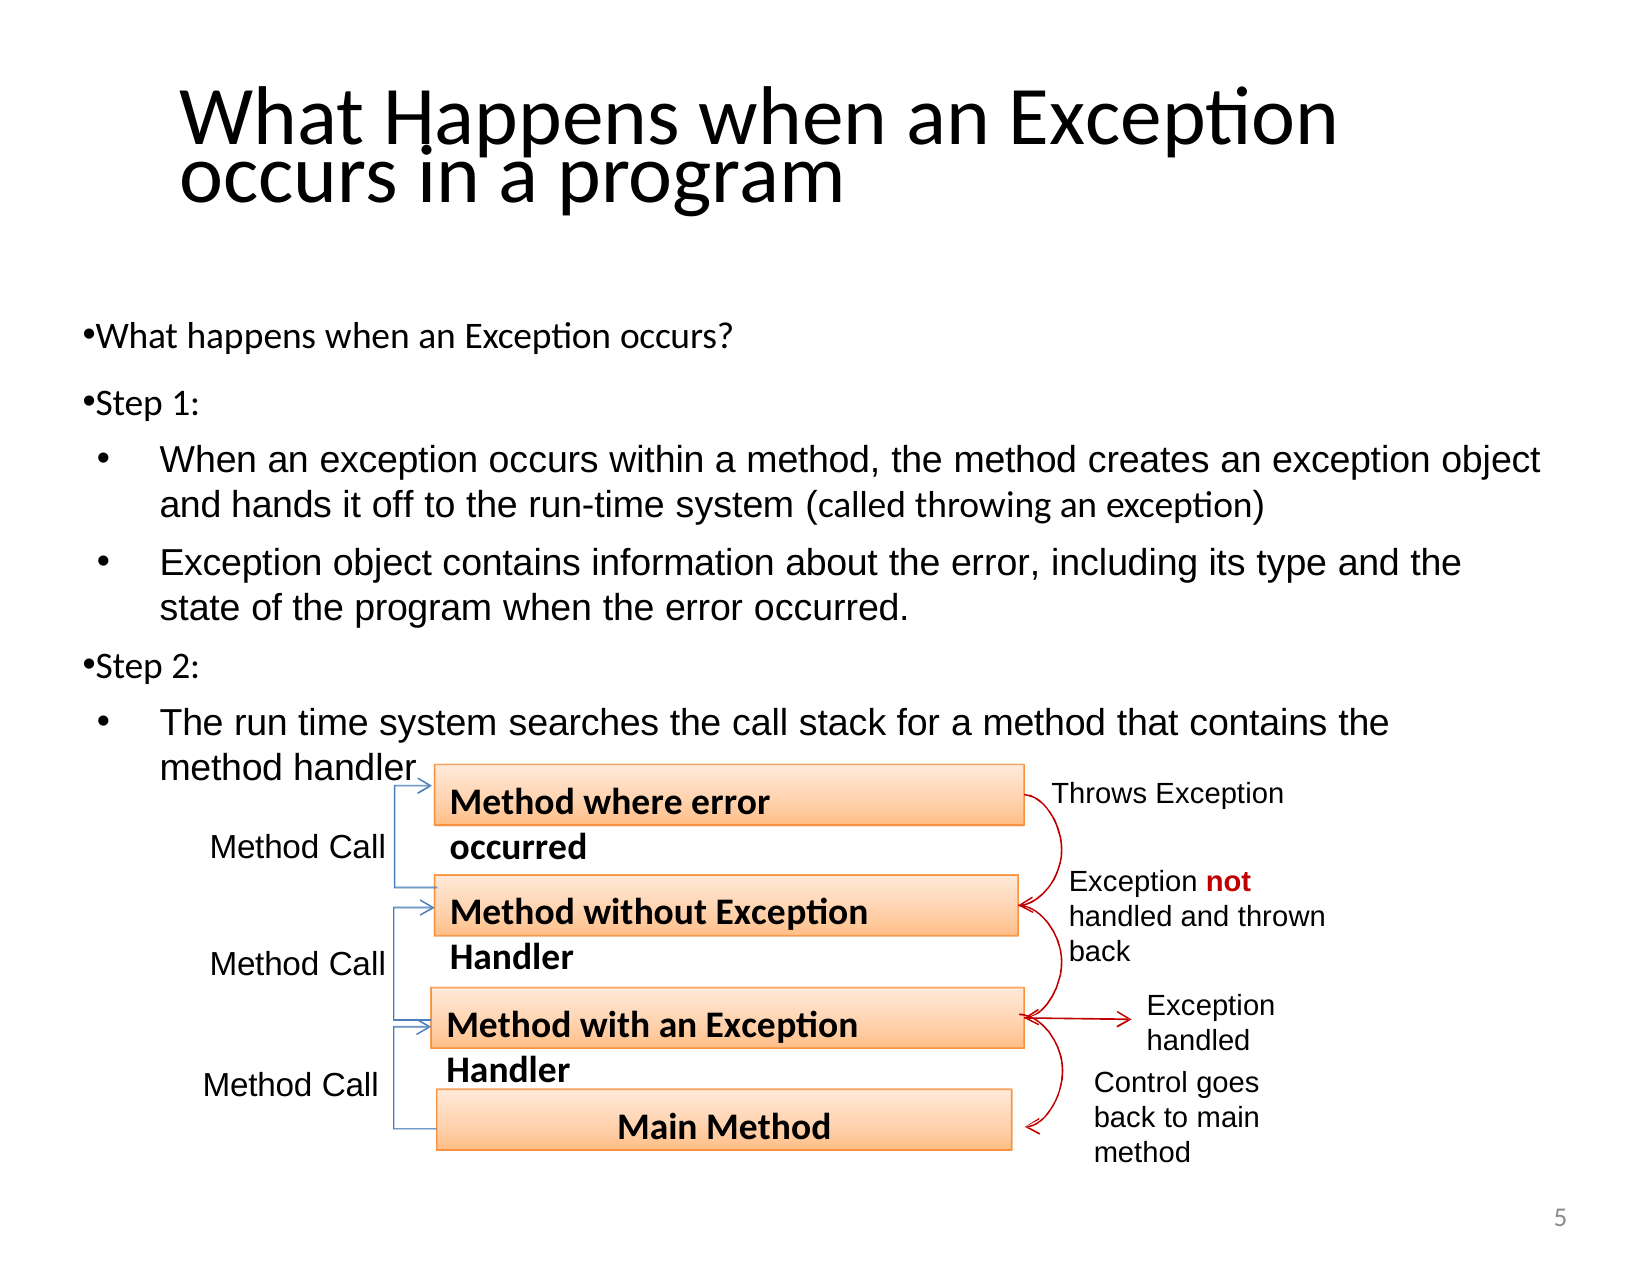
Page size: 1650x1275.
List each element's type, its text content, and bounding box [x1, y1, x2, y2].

text_box [438, 1091, 1010, 1149]
text_box [430, 986, 1025, 1019]
text_box Method with an Exception Handler [444, 999, 991, 1088]
text_box [1026, 1019, 1040, 1026]
text_box [436, 1088, 1013, 1151]
text_box [393, 1021, 437, 1130]
text_box Exception not handled and thrown back [1066, 861, 1364, 967]
text_box Main Method [615, 1101, 834, 1147]
text_box Method Call [200, 1062, 383, 1103]
text_box [1018, 904, 1063, 1017]
text_box [1019, 1013, 1064, 1135]
list What happens when an Exception occurs? Step 1: When an exception occurs within a method, the method creates an exception object and hands it off to the run-time system (called throwing an exception) Exception object contains information about the error, including its type and the state of the program when the error occurred. Step 2: The run time system searches the call stack for a method that contains the method handler [82, 297, 1568, 1023]
text_box [1020, 793, 1063, 905]
text_box Method Call [207, 825, 390, 866]
text_box Method without Exception Handler [447, 887, 1001, 978]
text_box [393, 777, 438, 889]
text_box [393, 899, 435, 1021]
text_box Throws Exception [1049, 774, 1286, 810]
text_box Exception handled Control goes back to main method [1091, 986, 1331, 1169]
text_box [433, 874, 1019, 937]
text_box [436, 766, 1023, 824]
slide_number 5 [1182, 845, 1568, 1275]
text_box [433, 763, 1025, 827]
text_box What Happens when an Exception occurs in a program [177, 102, 1463, 220]
text_box [436, 876, 1017, 934]
text_box [432, 989, 1023, 1047]
text_box Method Call [207, 941, 390, 982]
text_box Method where error occurred [447, 776, 916, 867]
